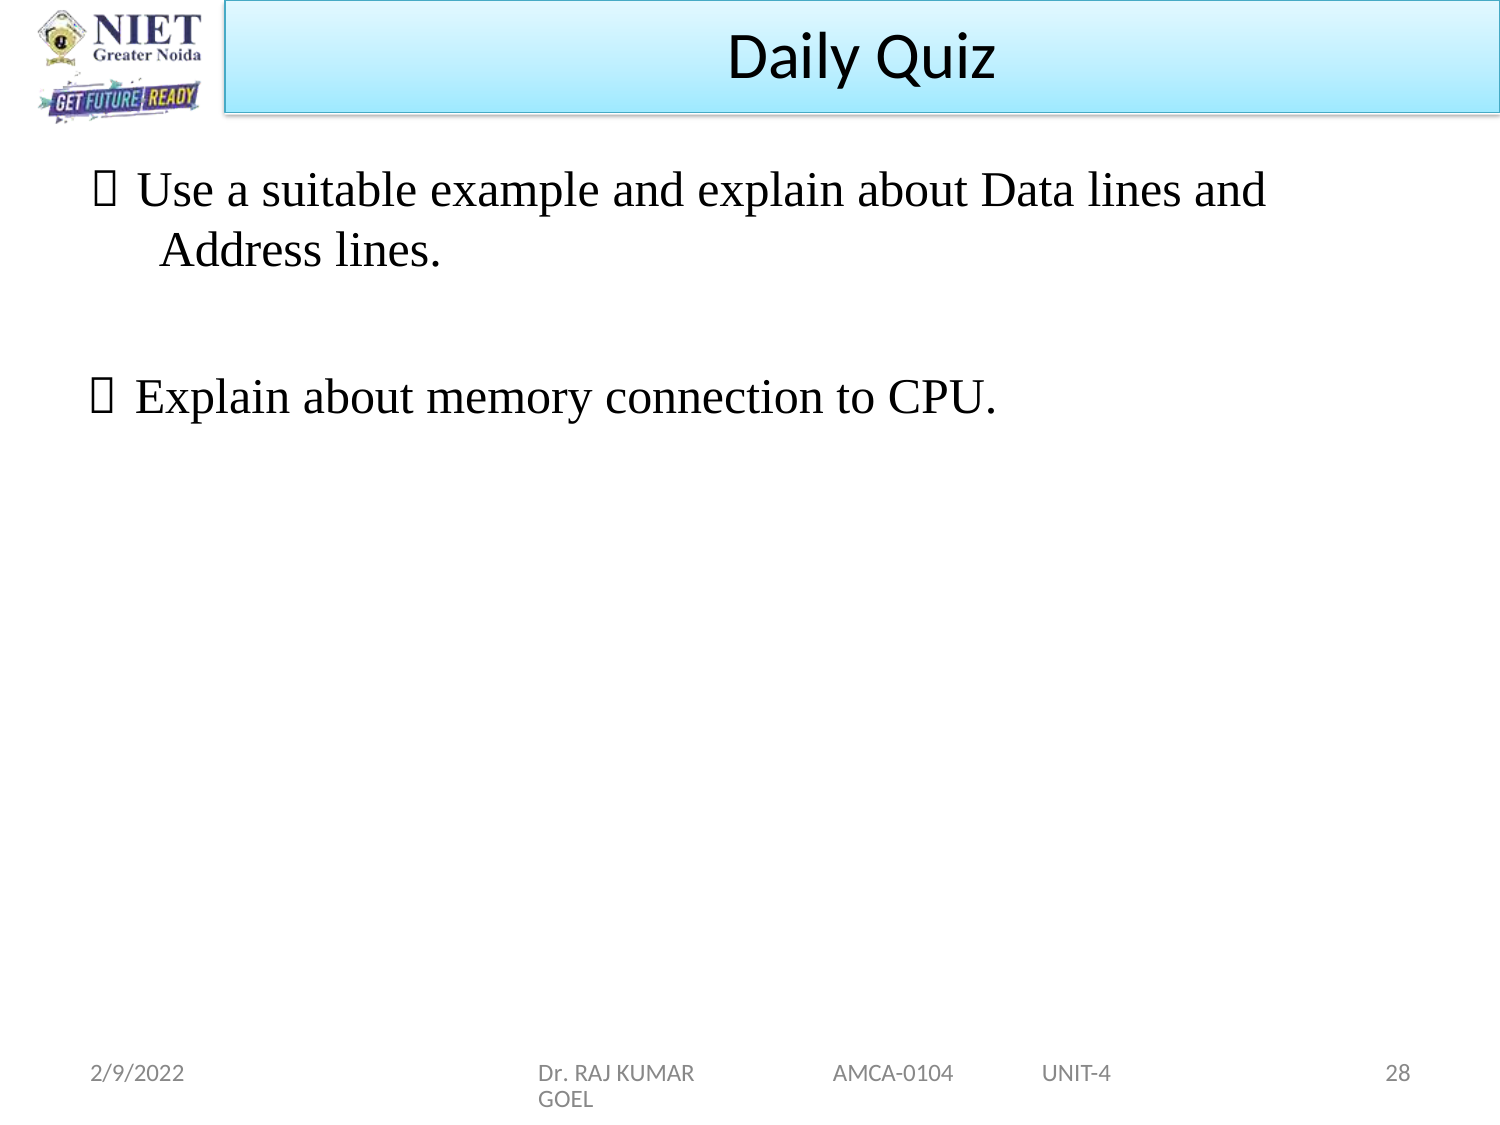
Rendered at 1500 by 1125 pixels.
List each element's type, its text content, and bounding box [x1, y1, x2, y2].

slide_number 28 [1379, 1060, 1419, 1125]
picture [0, 0, 238, 135]
footer AMCA-0104 [830, 1060, 958, 1125]
text_box  Use a suitable example and explain about Data lines and Address lines.  Explain about memory connection to CPU. [87, 154, 1276, 424]
text_box UNIT-4 [1039, 1060, 1115, 1087]
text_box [218, 0, 1500, 147]
text_box Dr. RAJ KUMAR GOEL [536, 1060, 755, 1113]
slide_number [87, 1060, 187, 1125]
